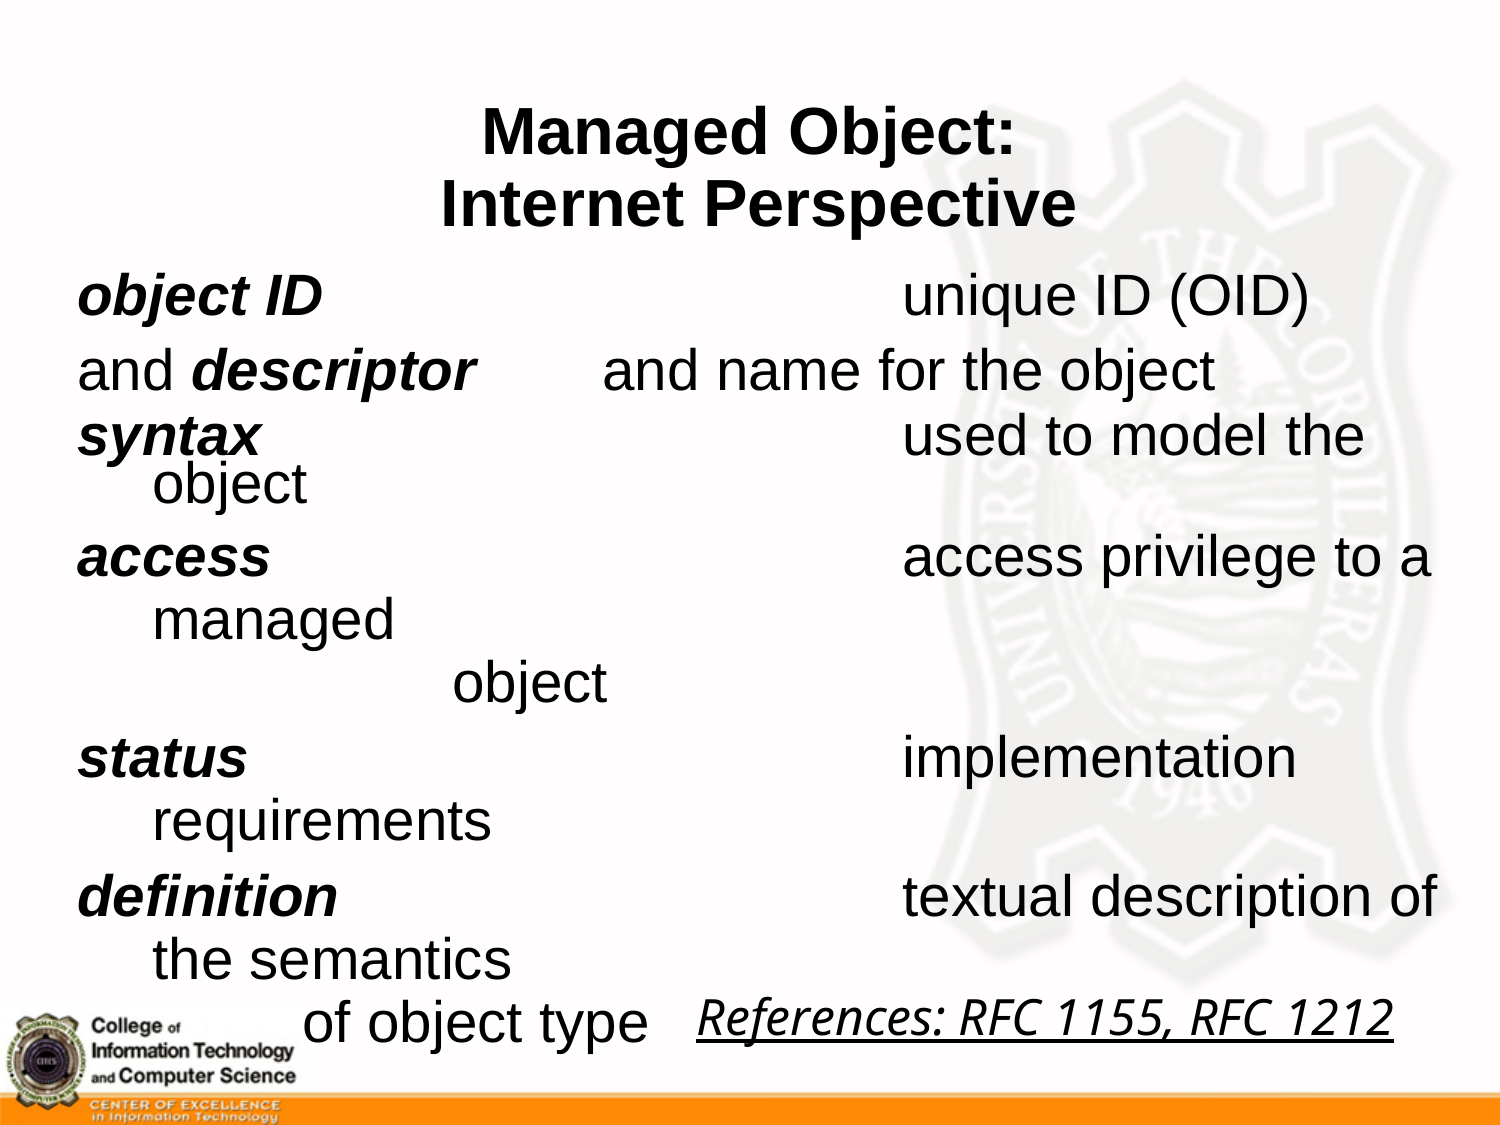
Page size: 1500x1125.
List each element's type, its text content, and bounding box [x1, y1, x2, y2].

list object ID unique ID (OID) and descriptor and name for the object syntax used to model the object access access privilege to a managed object status implementation requirements definition textual description of the semantics of object type [0, 257, 1463, 1020]
text_box References: RFC 1155, RFC 1212 [681, 978, 1410, 1053]
title Managed Object: Internet Perspective [103, 59, 1397, 257]
picture [0, 0, 1500, 1125]
